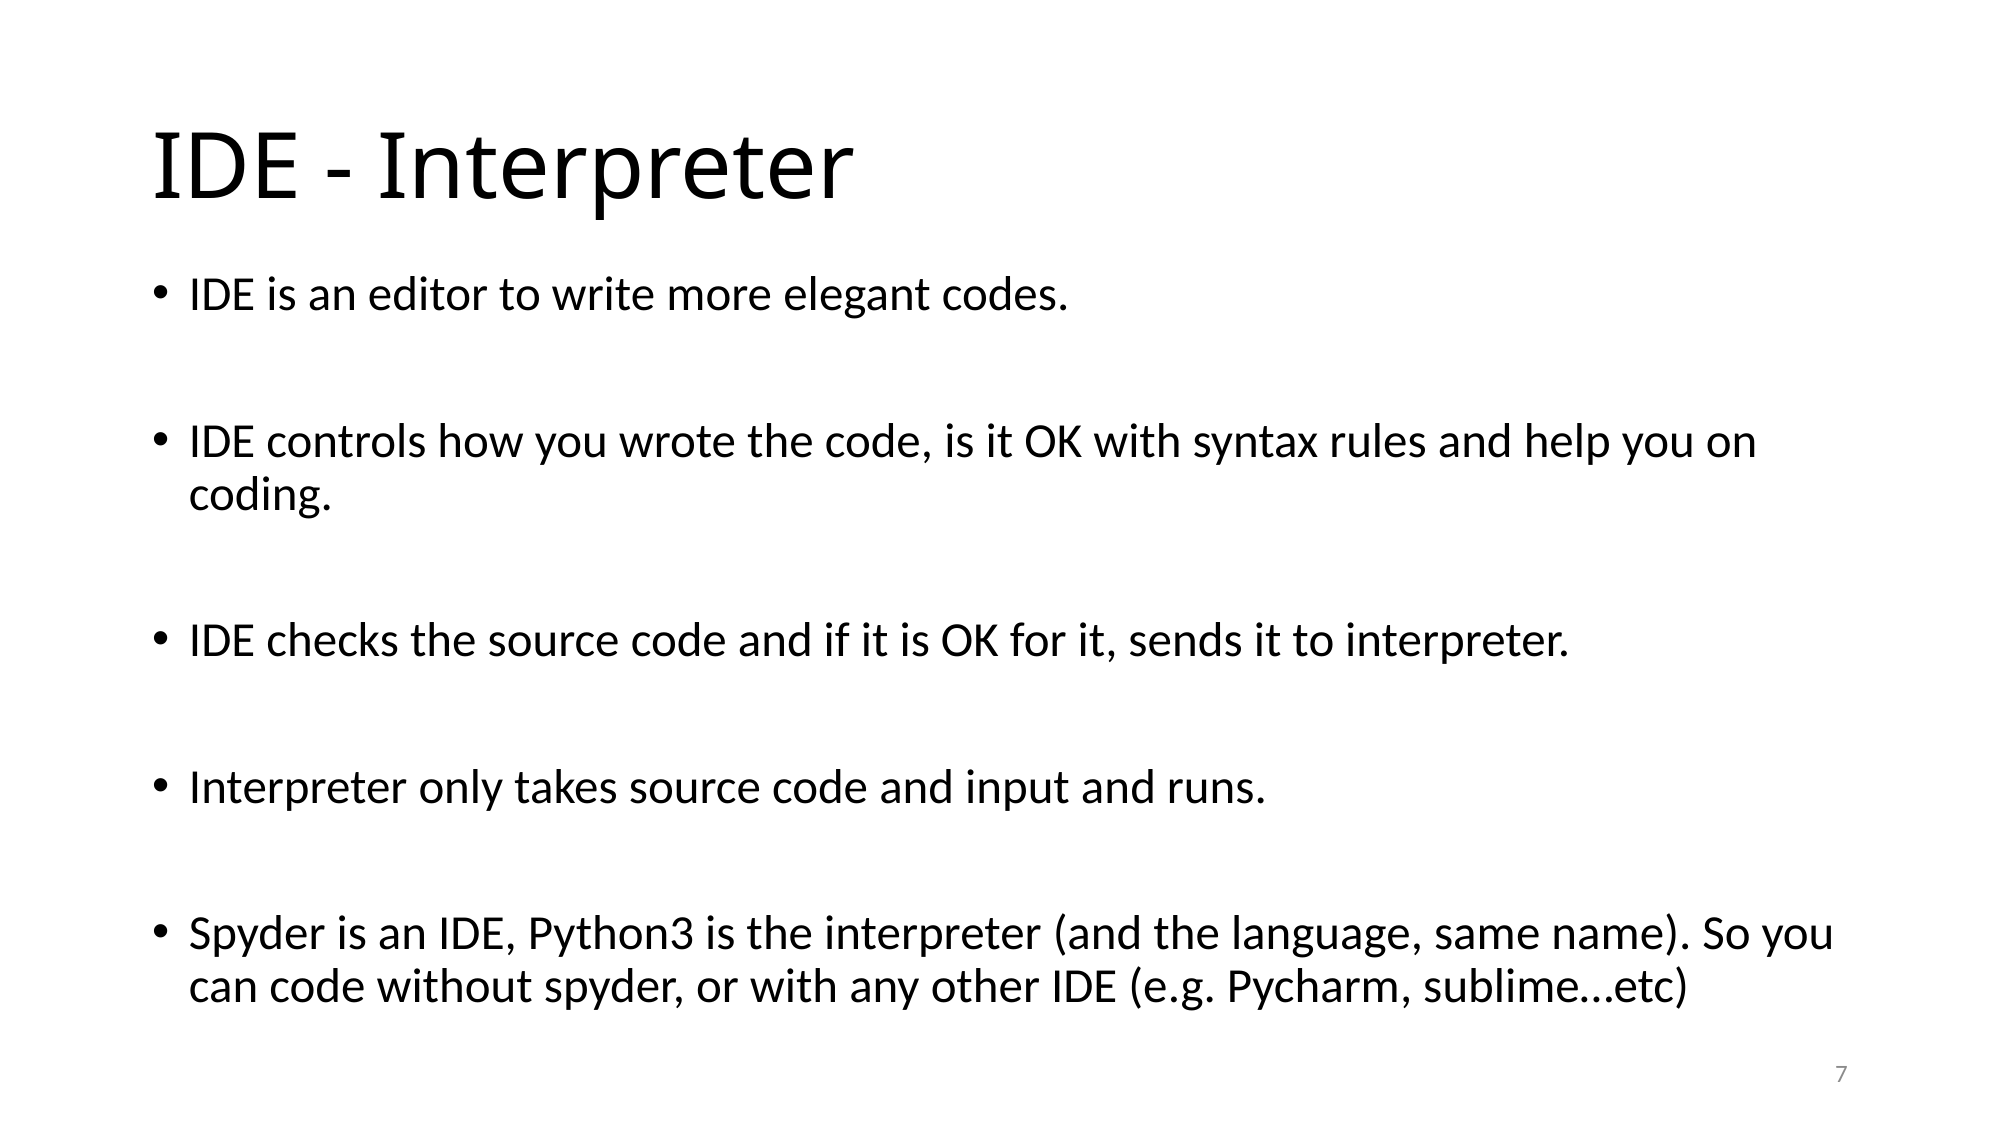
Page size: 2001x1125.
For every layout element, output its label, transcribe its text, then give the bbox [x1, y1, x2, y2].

text_box IDE - Interpreter [137, 59, 1863, 260]
text_box IDE is an editor to write more elegant codes. IDE controls how you wrote the code, is it OK with syntax rules and help you on coding. IDE checks the source code and if it is OK for it, sends it to interpreter. Interpreter only takes source code and input and runs. Spyder is an IDE, Python3 is the interpreter (and the language, same name). So you can code without spyder, or with any other IDE (e.g. Pycharm, sublime…etc) [137, 260, 1863, 1027]
text_box 7 [1412, 1042, 1863, 1103]
